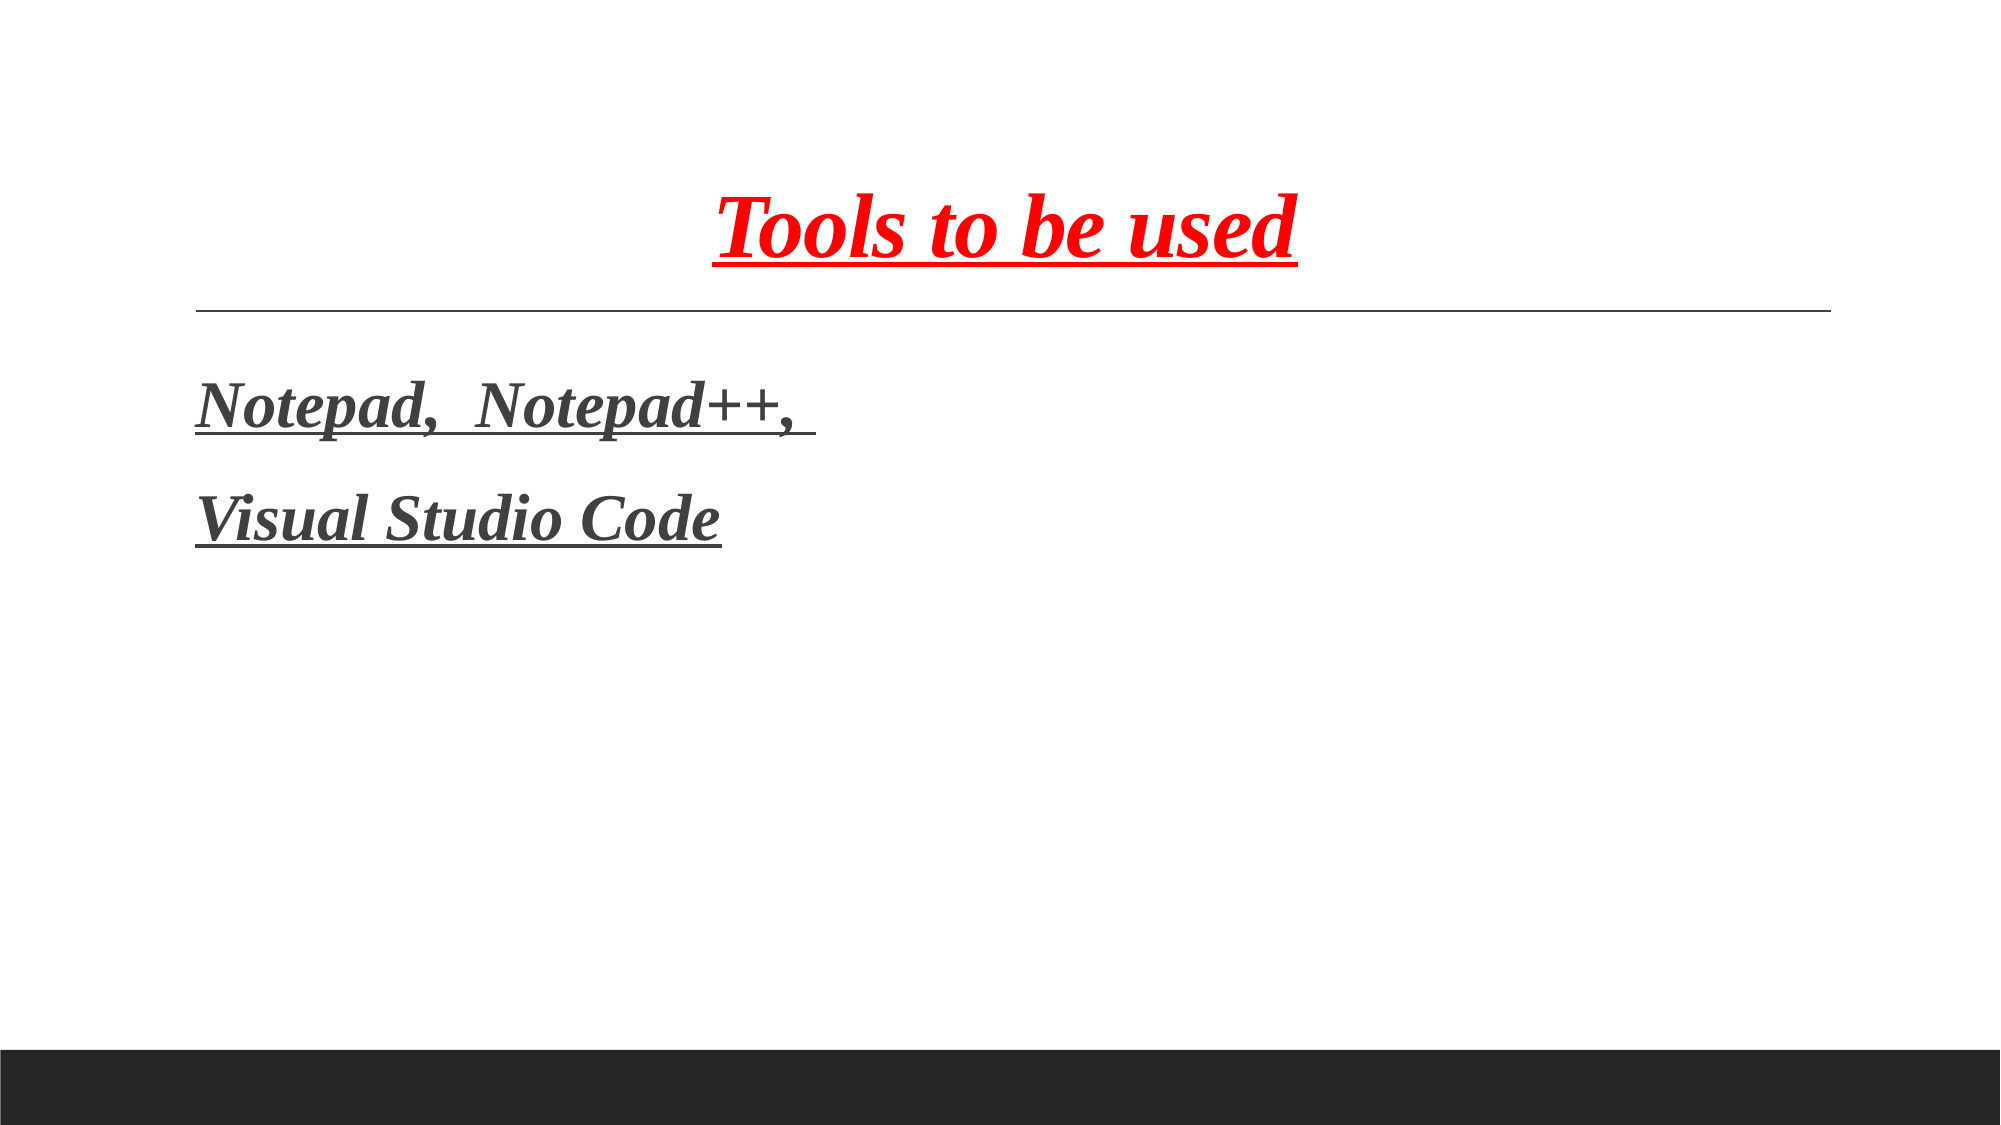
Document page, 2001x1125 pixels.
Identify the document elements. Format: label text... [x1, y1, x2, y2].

title Tools to be used [180, 47, 1830, 285]
list Notepad, Notepad++, Visual Studio Code [180, 341, 1830, 963]
